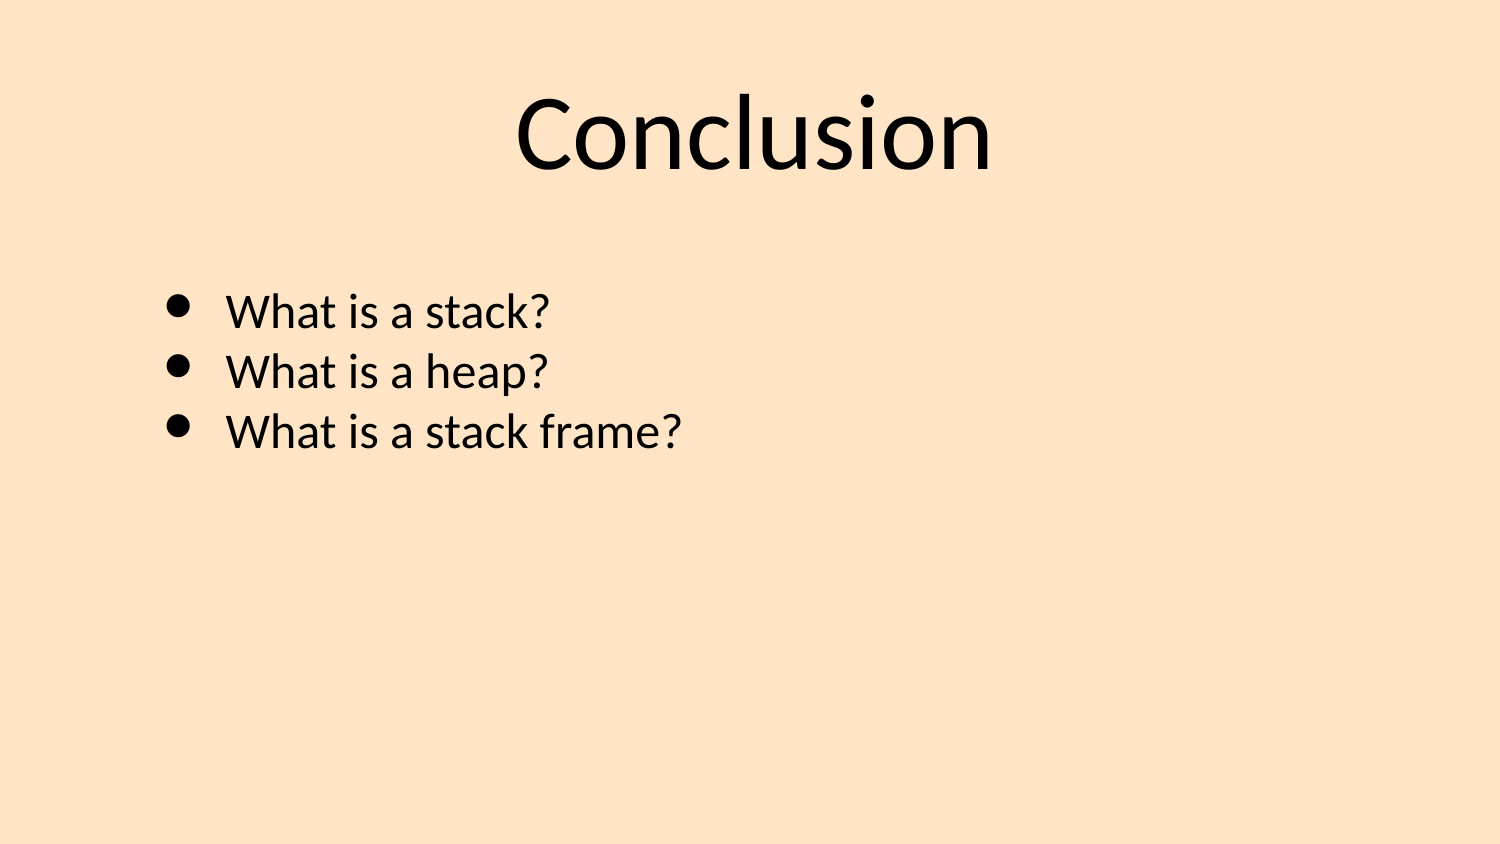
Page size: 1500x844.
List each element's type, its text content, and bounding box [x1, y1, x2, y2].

title Conclusion [55, 36, 1454, 206]
text_box What is a stack? What is a heap? What is a stack frame? [135, 263, 1374, 779]
